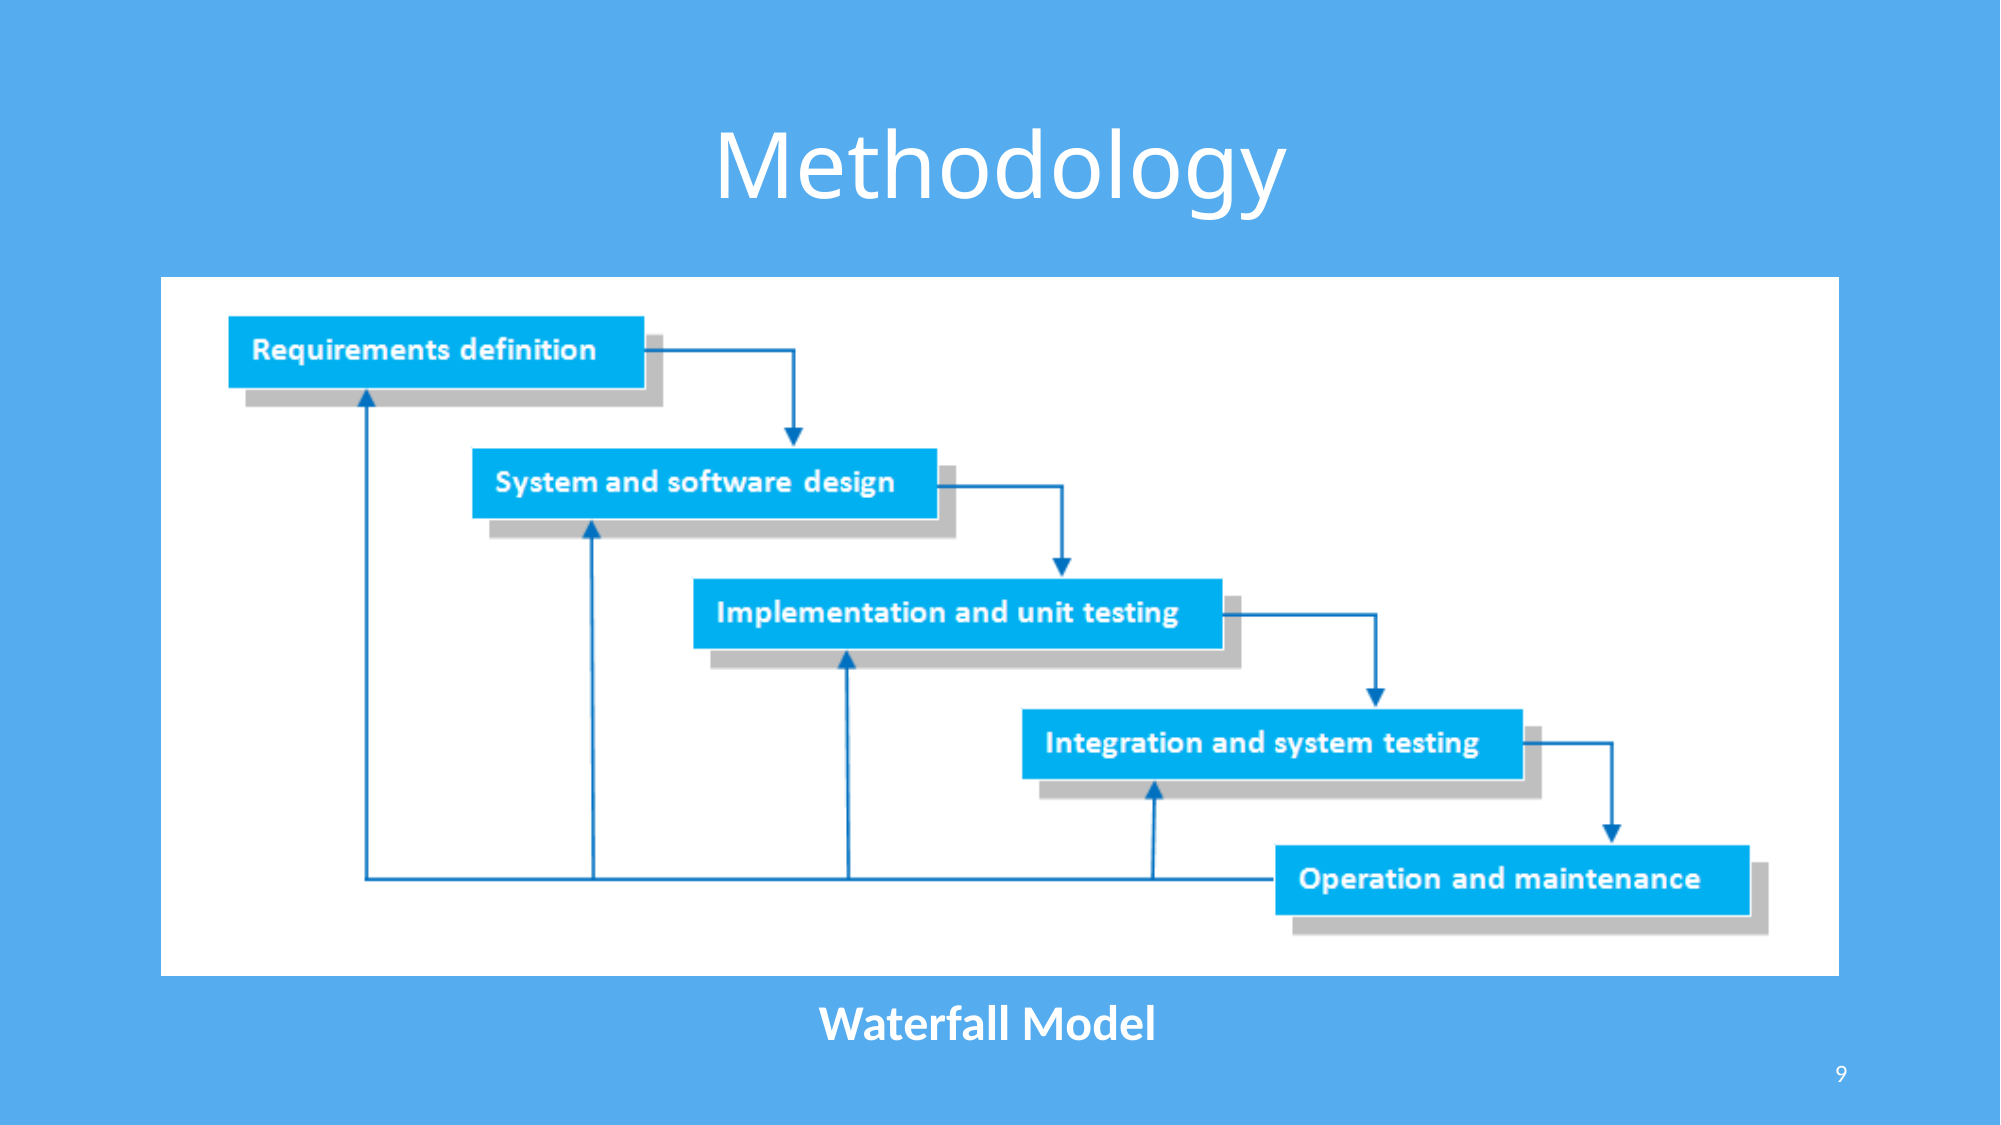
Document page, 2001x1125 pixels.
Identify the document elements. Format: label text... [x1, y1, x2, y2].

title Methodology [137, 59, 1863, 278]
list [161, 277, 1839, 976]
text_box Waterfall Model [803, 982, 1197, 1058]
slide_number 9 [1412, 1042, 1863, 1103]
